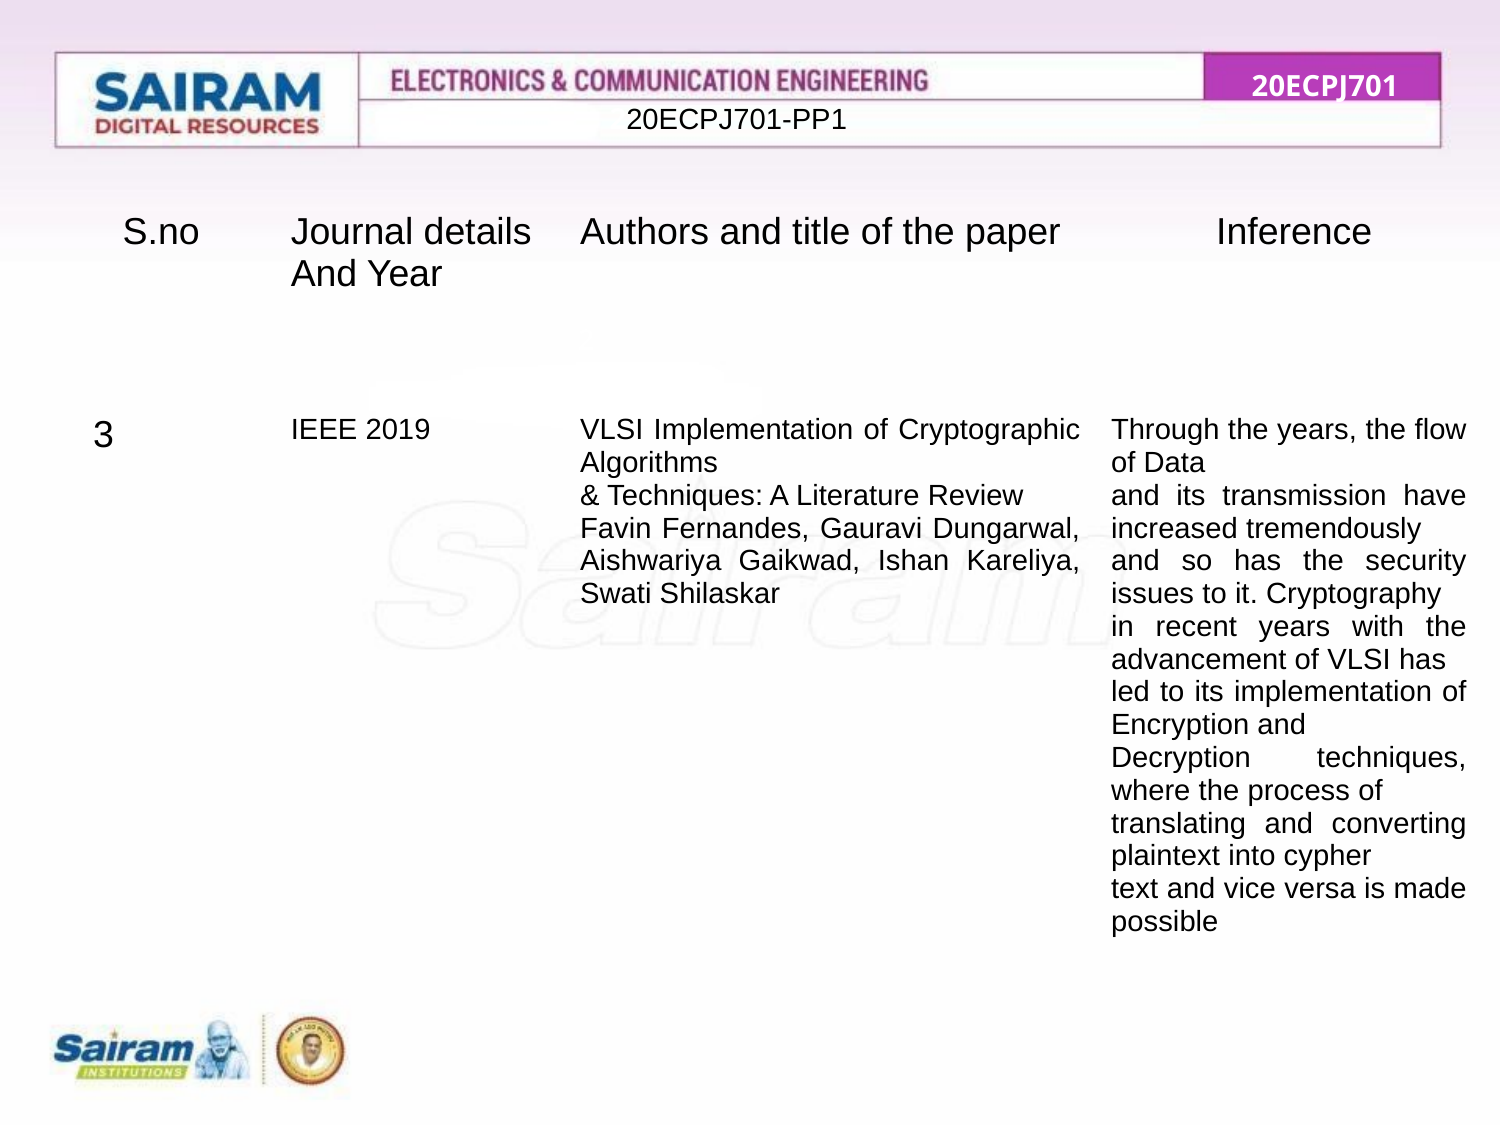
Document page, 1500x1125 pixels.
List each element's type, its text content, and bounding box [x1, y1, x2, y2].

table_header Authors and title of the paper [565, 153, 1096, 398]
table_cell VLSI Implementation of Cryptographic Algorithms & Techniques: A Literature Review Favin Fernandes, Gauravi Dungarwal, Aishwariya Gaikwad, Ishan Kareliya, Swati Shilaskar [565, 398, 1096, 988]
table_cell IEEE 2019 [276, 398, 565, 988]
picture [0, 0, 1500, 1125]
table_header S.no [47, 153, 276, 398]
table_header Inference [1096, 153, 1482, 398]
table_cell 3 [47, 398, 276, 988]
text_box 220ECPJ701-PP1 [565, 92, 892, 153]
text_box 20ECPJ701 [1205, 52, 1453, 118]
table_header Journal details And Year [276, 153, 565, 398]
table_cell Through the years, the flow of Data and its transmission have increased tremendously and so has the security issues to it. Cryptography in recent years with the advancement of VLSI has led to its implementation of Encryption and Decryption techniques, where the process of translating and converting plaintext into cypher text and vice versa is made possible [1096, 398, 1482, 988]
